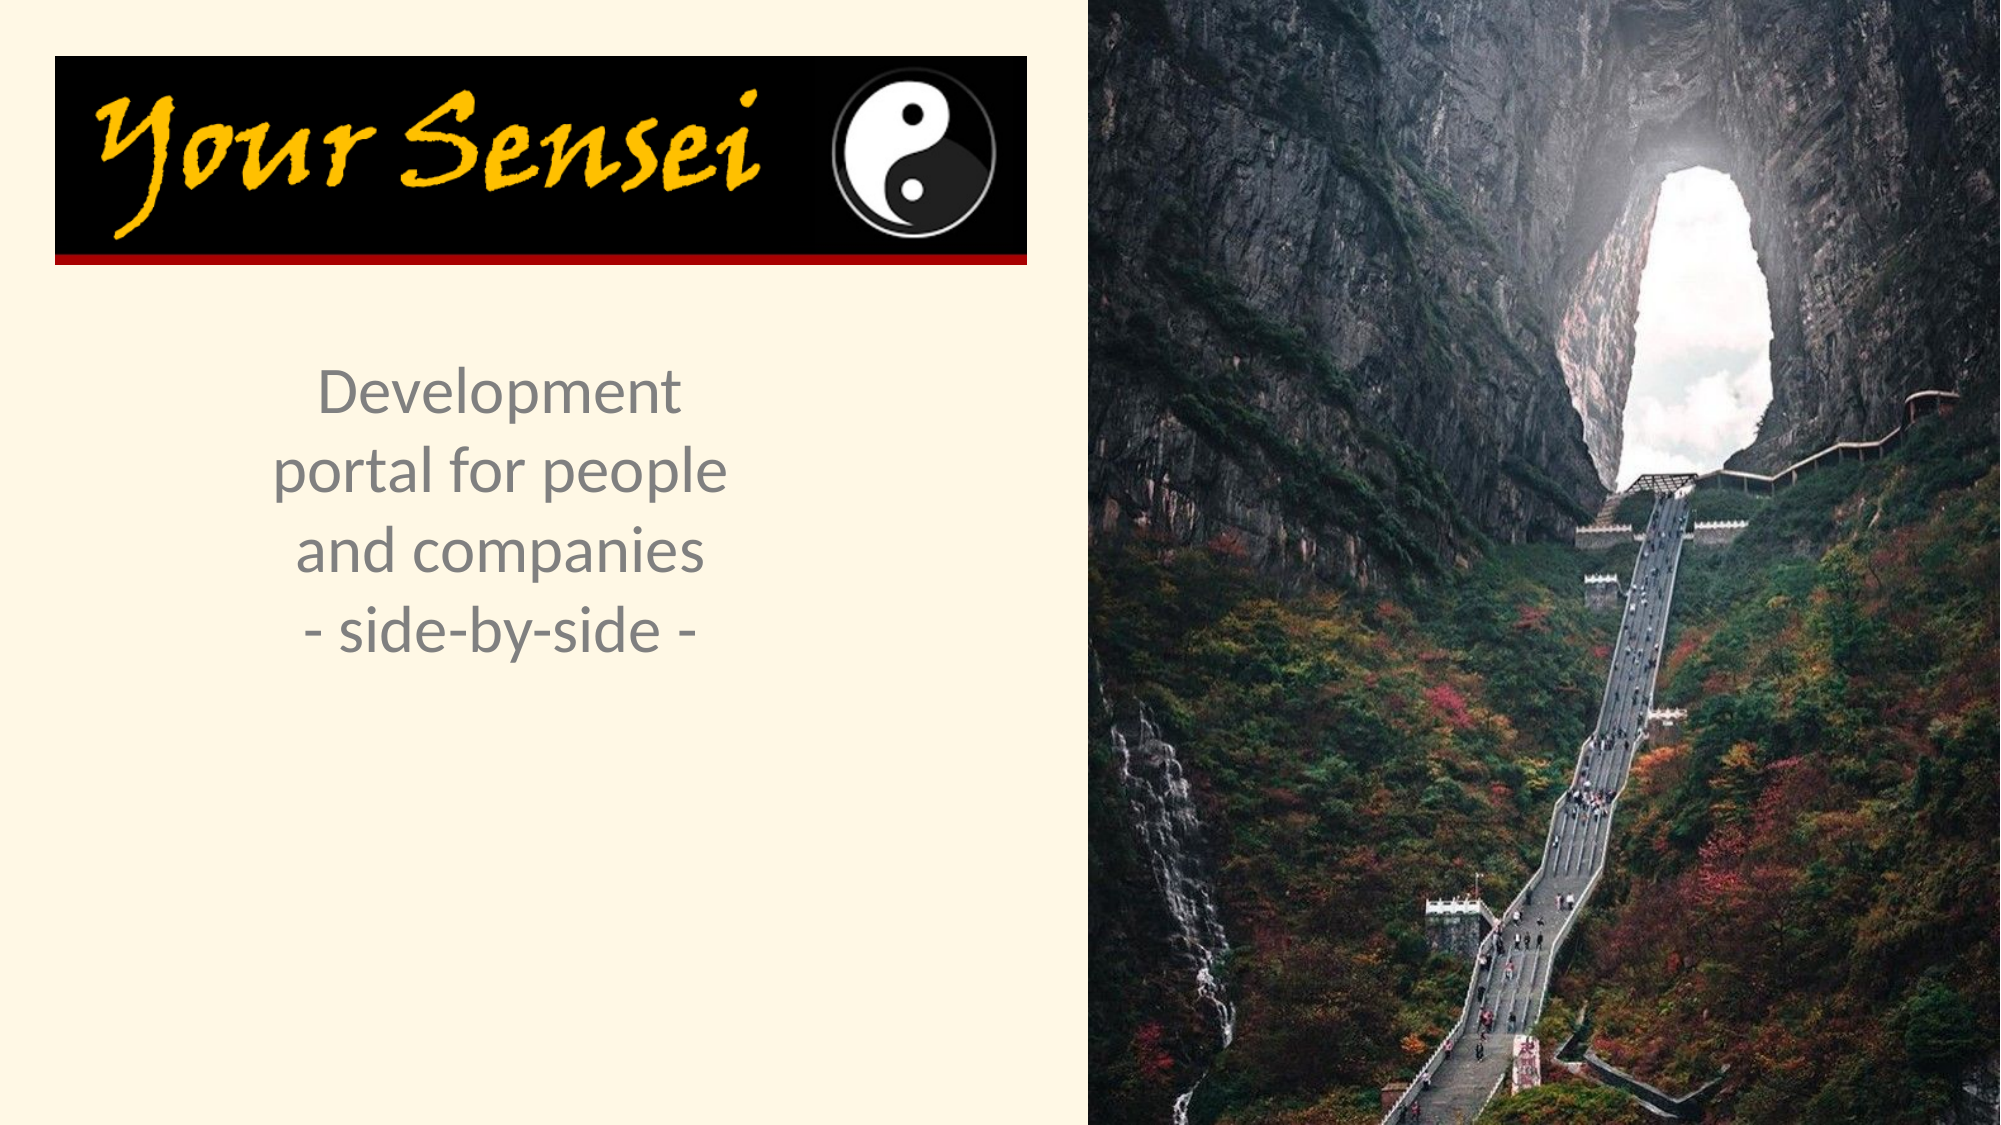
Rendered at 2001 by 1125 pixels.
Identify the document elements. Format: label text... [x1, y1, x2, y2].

picture [1088, 0, 2000, 1125]
picture [55, 56, 1028, 265]
text_box Development portal for people and companies - side-by-side - [248, 338, 753, 674]
